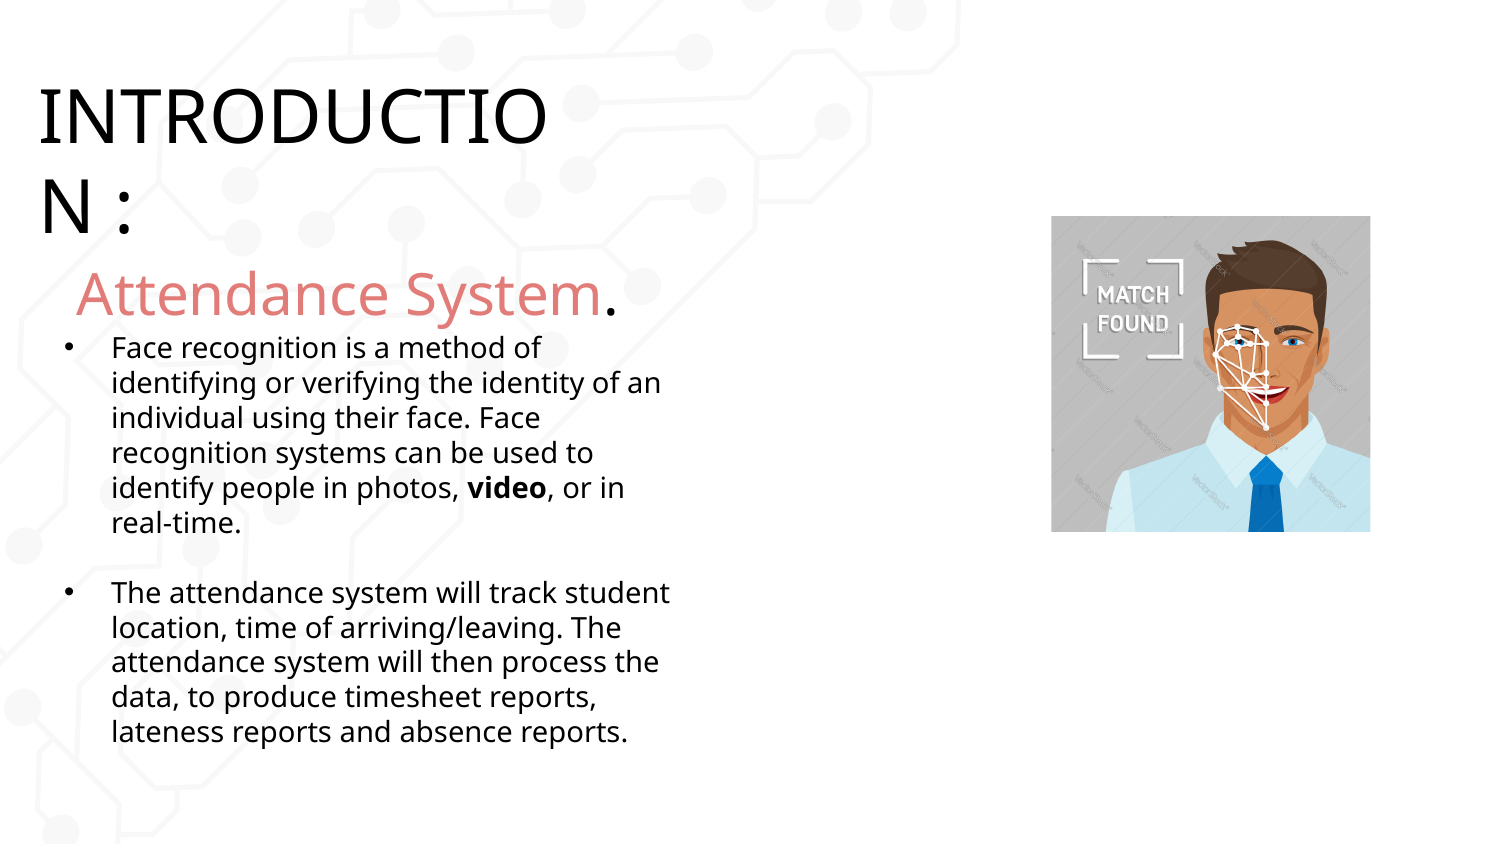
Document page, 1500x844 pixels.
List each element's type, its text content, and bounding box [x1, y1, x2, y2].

text_box Face recognition is a method of identifying or verifying the identity of an individual using their face. Face recognition systems can be used to identify people in photos, video, or in real-time. The attendance system will track student location, time of arriving/leaving. The attendance system will then process the data, to produce timesheet reports, lateness reports and absence reports. [49, 321, 701, 791]
text_box INTRODUCTION : [23, 60, 605, 256]
title Attendance System. [61, 242, 841, 301]
picture [1051, 215, 1371, 532]
